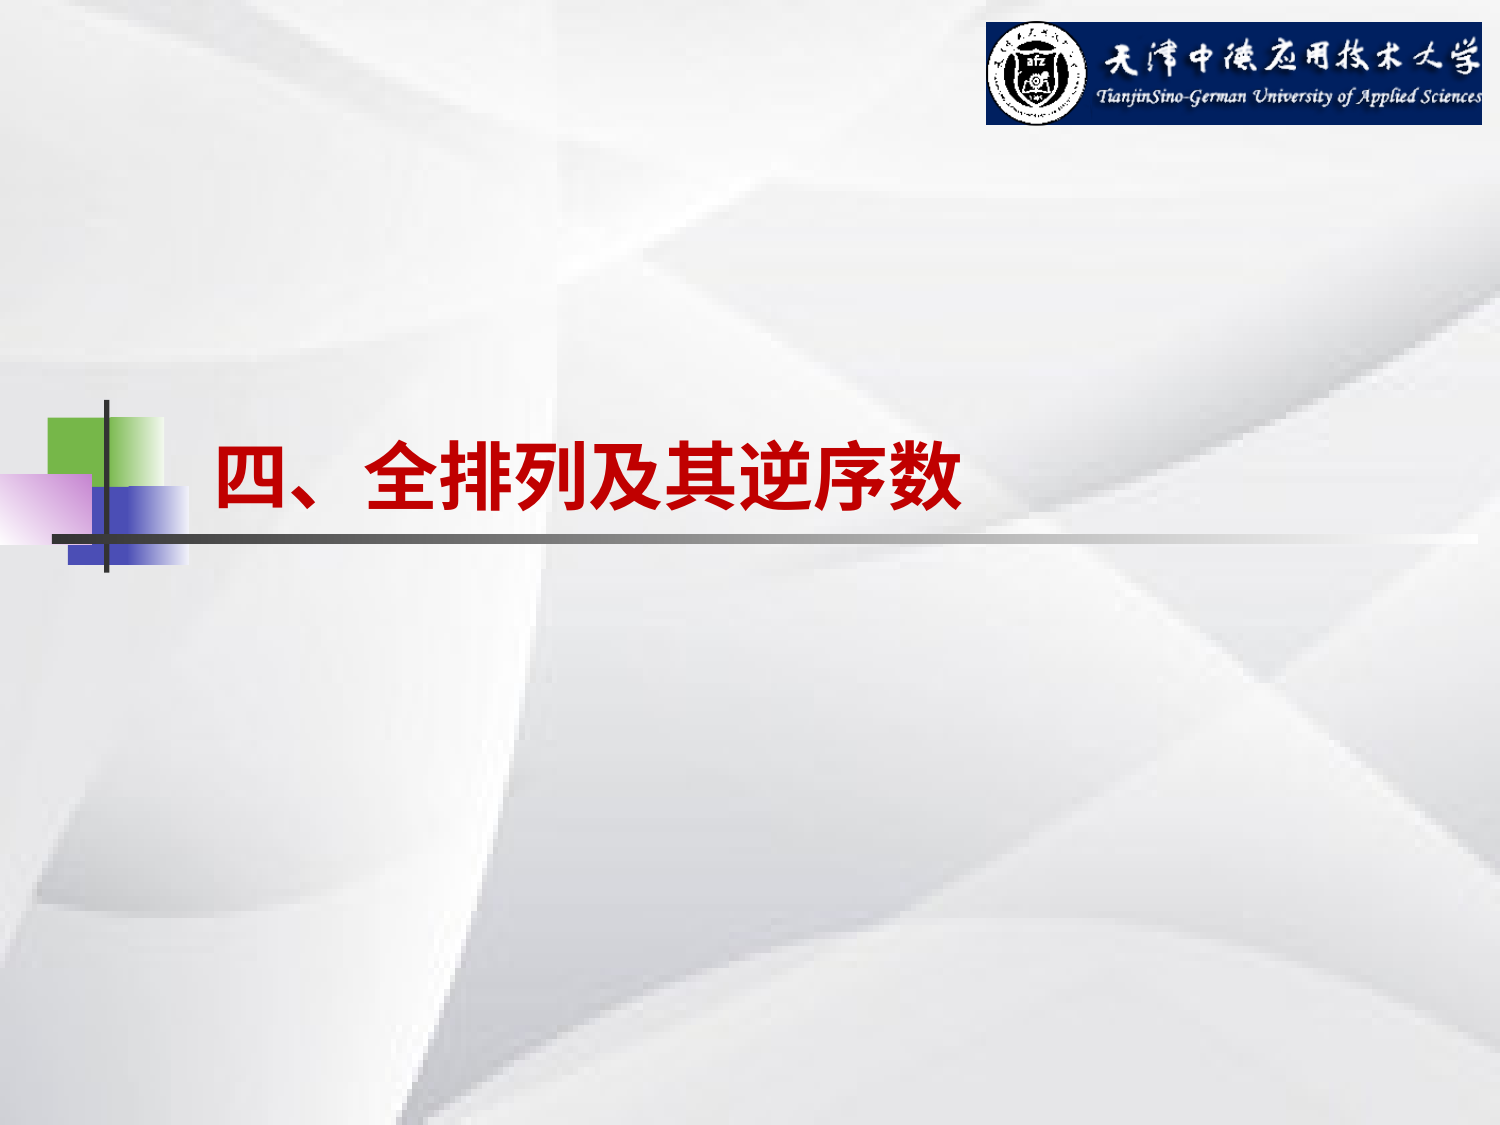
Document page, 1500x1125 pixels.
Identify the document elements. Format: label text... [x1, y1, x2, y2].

picture [0, 0, 1500, 1125]
title 四、全排列及其逆序数 [0, 287, 1175, 528]
